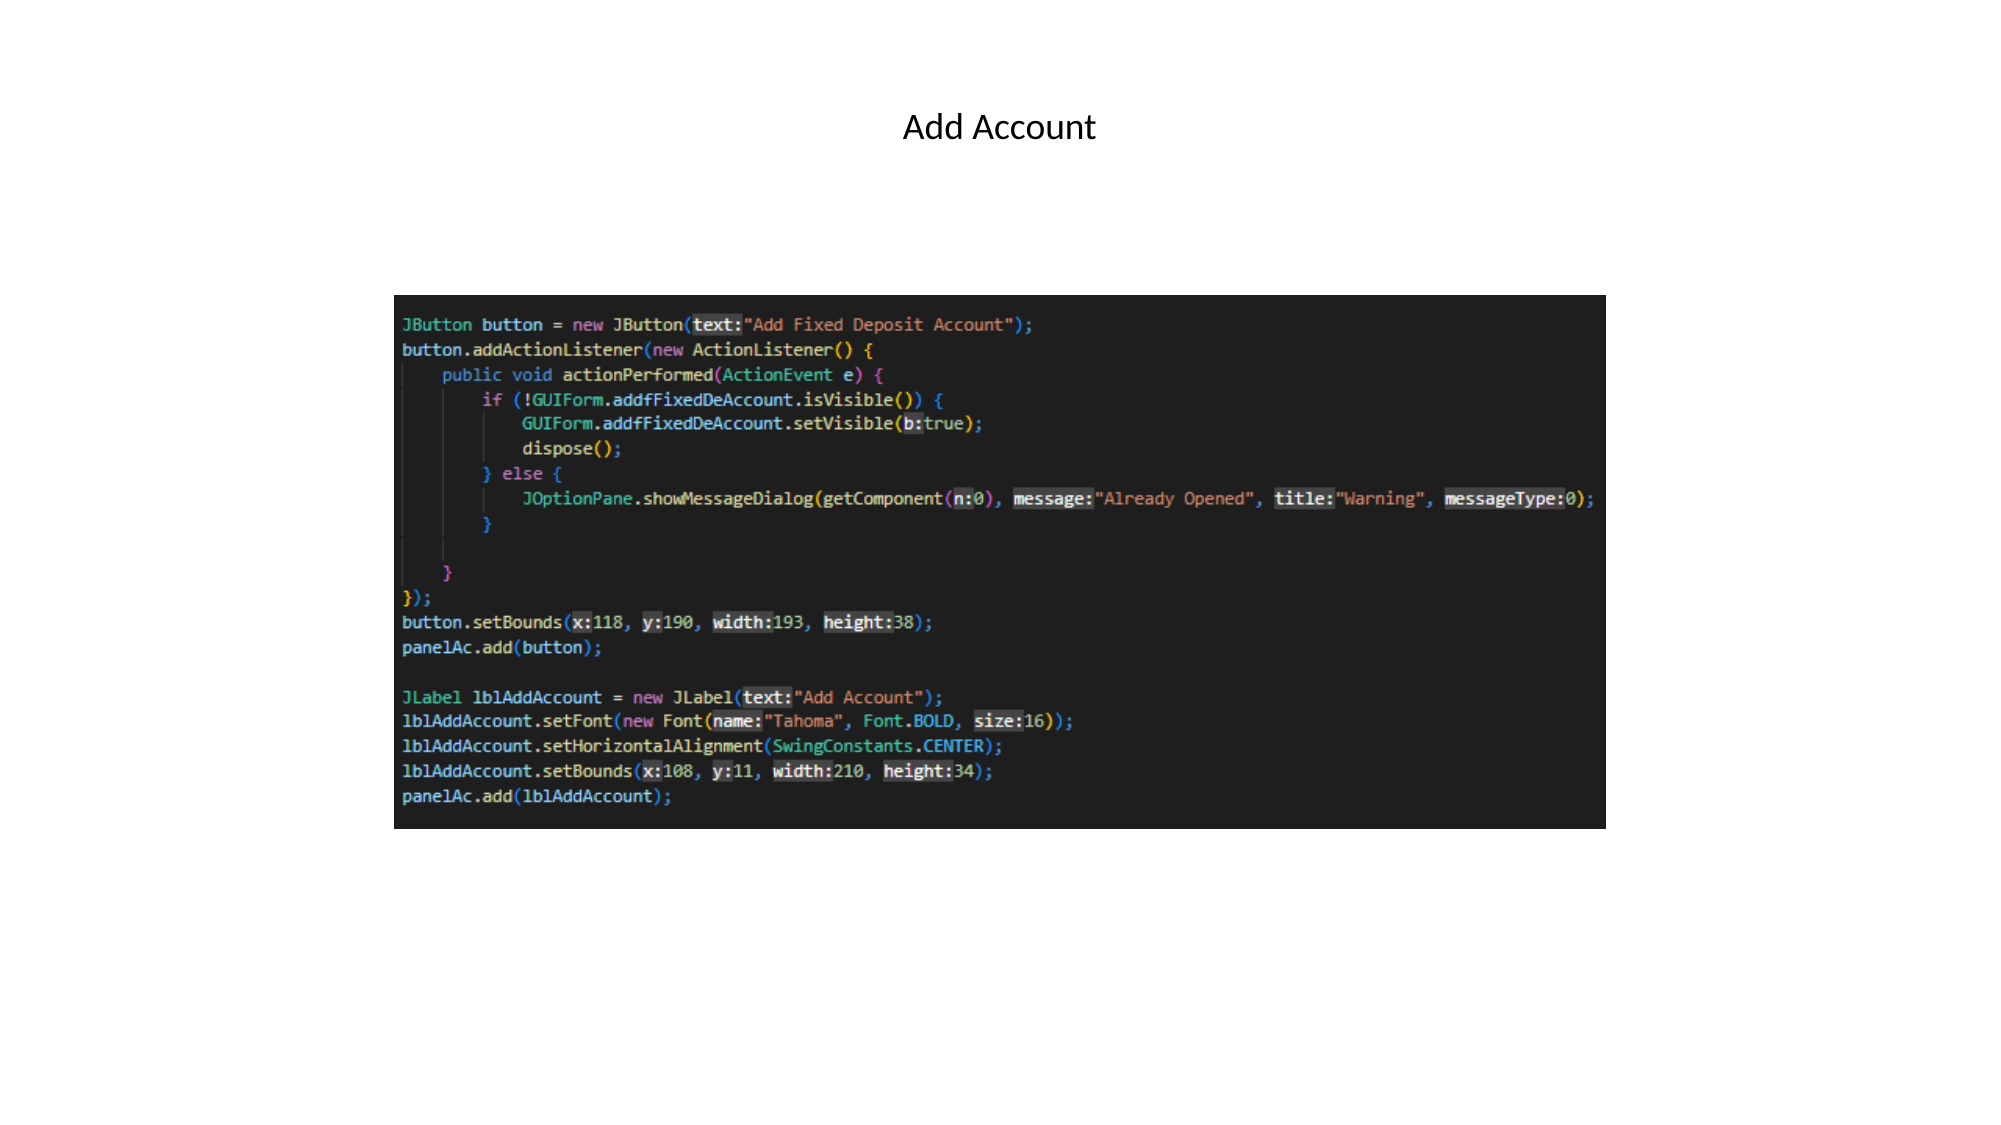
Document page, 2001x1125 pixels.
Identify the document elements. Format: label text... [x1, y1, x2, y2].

text_box Add Account [888, 94, 1112, 155]
picture [394, 295, 1606, 829]
